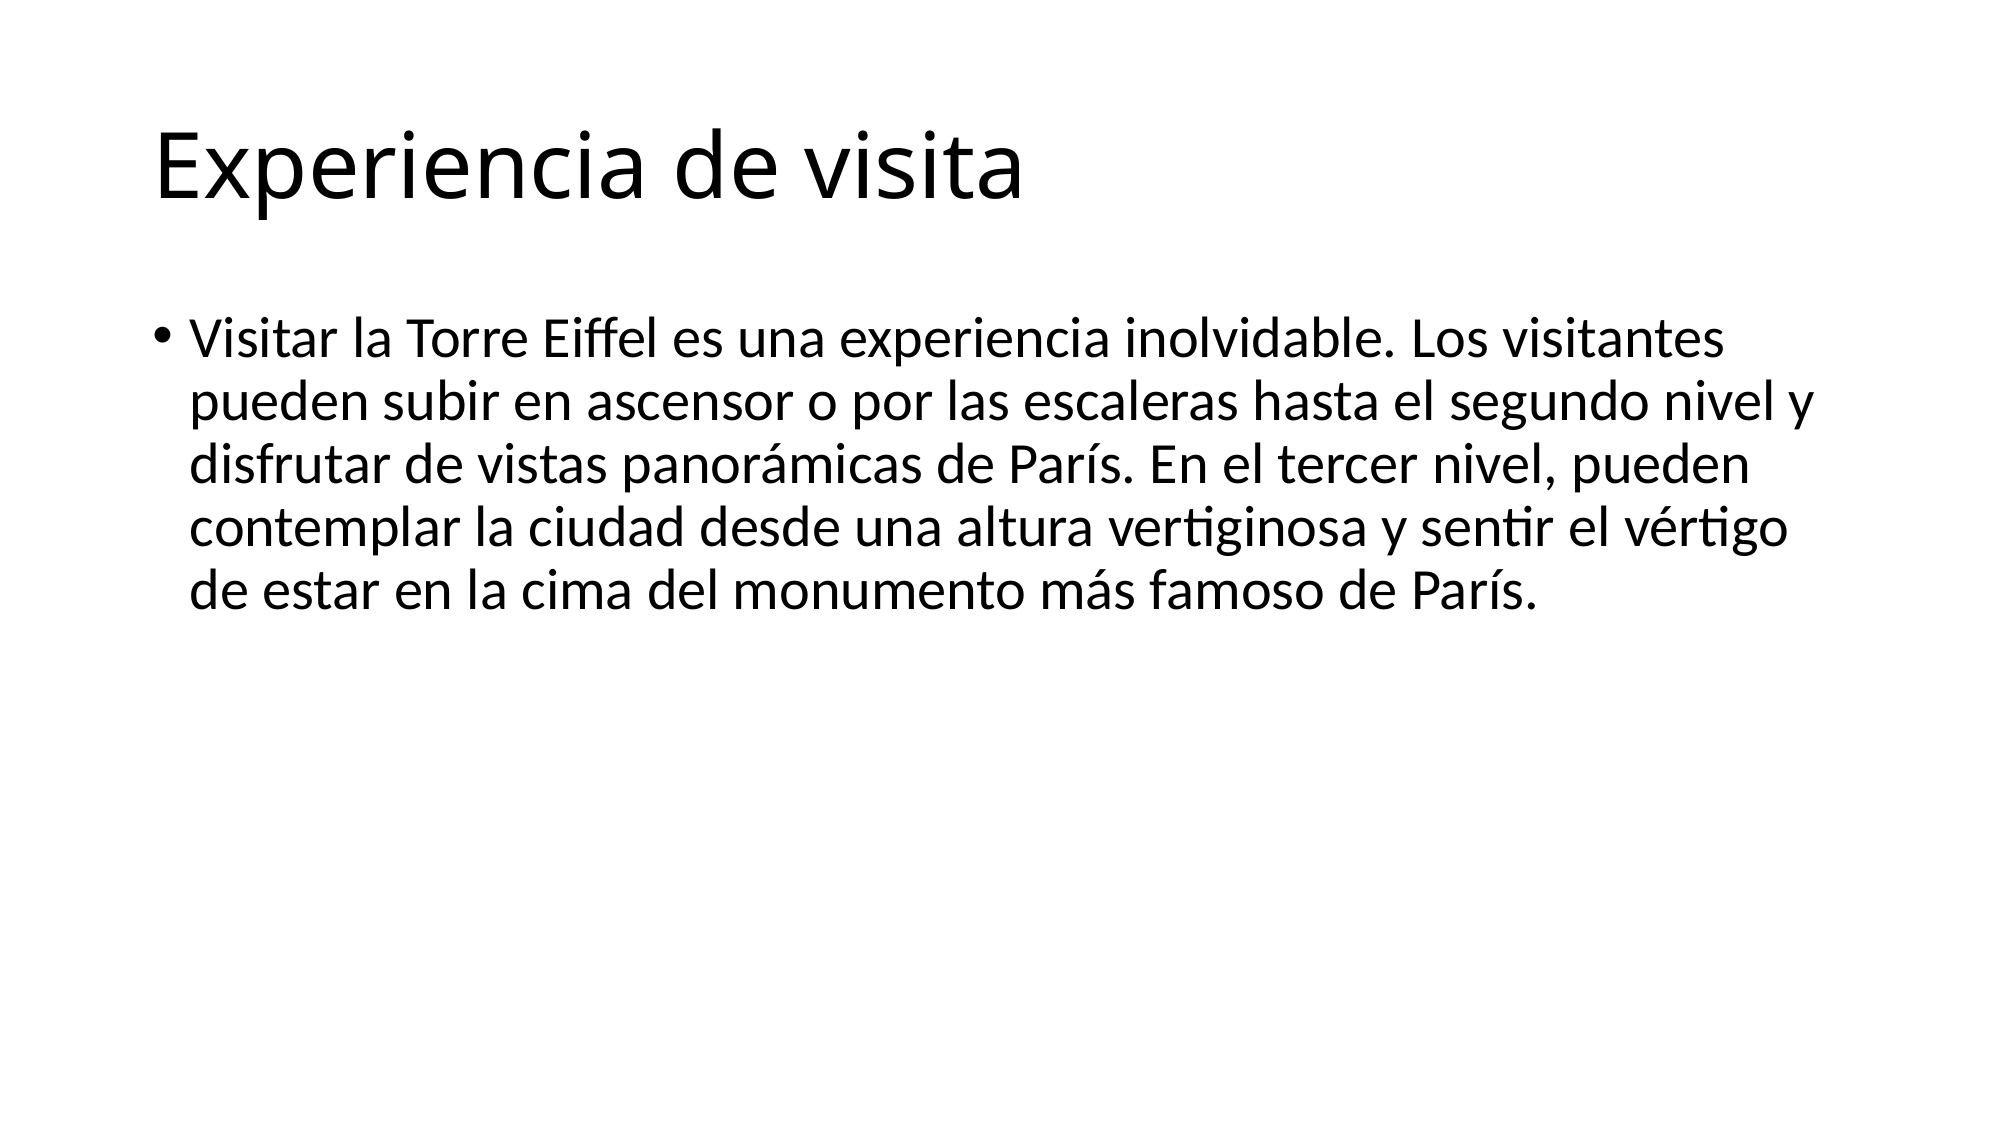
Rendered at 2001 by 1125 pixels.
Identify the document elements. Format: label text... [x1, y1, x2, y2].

list Visitar la Torre Eiffel es una experiencia inolvidable. Los visitantes pueden subir en ascensor o por las escaleras hasta el segundo nivel y disfrutar de vistas panorámicas de París. En el tercer nivel, pueden contemplar la ciudad desde una altura vertiginosa y sentir el vértigo de estar en la cima del monumento más famoso de París. [137, 299, 1863, 1014]
title Experiencia de visita [137, 59, 1863, 278]
